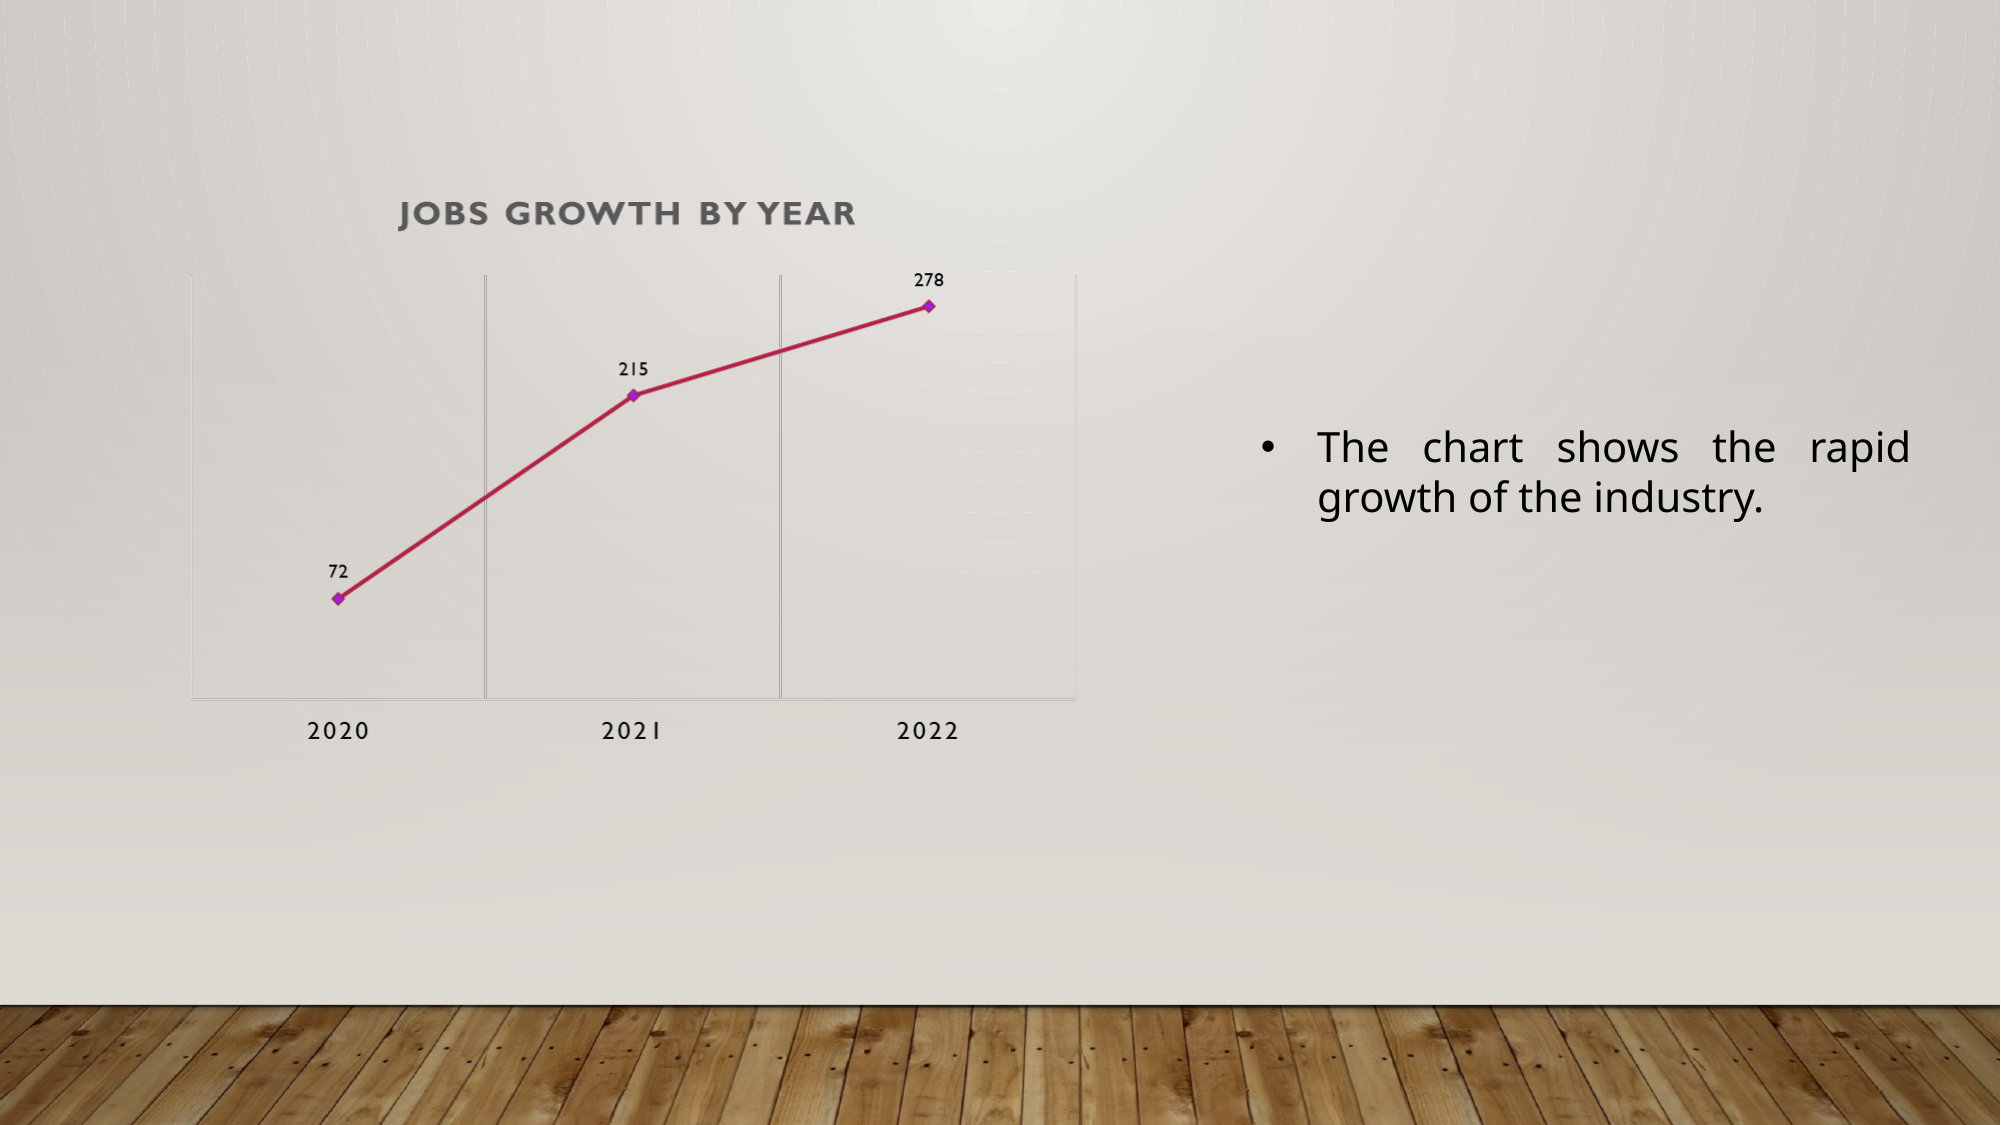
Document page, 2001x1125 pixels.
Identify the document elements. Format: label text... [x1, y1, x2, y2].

text_box The chart shows the rapid growth of the industry. [1246, 413, 1927, 529]
picture [0, 1005, 2000, 1125]
picture [155, 164, 1100, 779]
